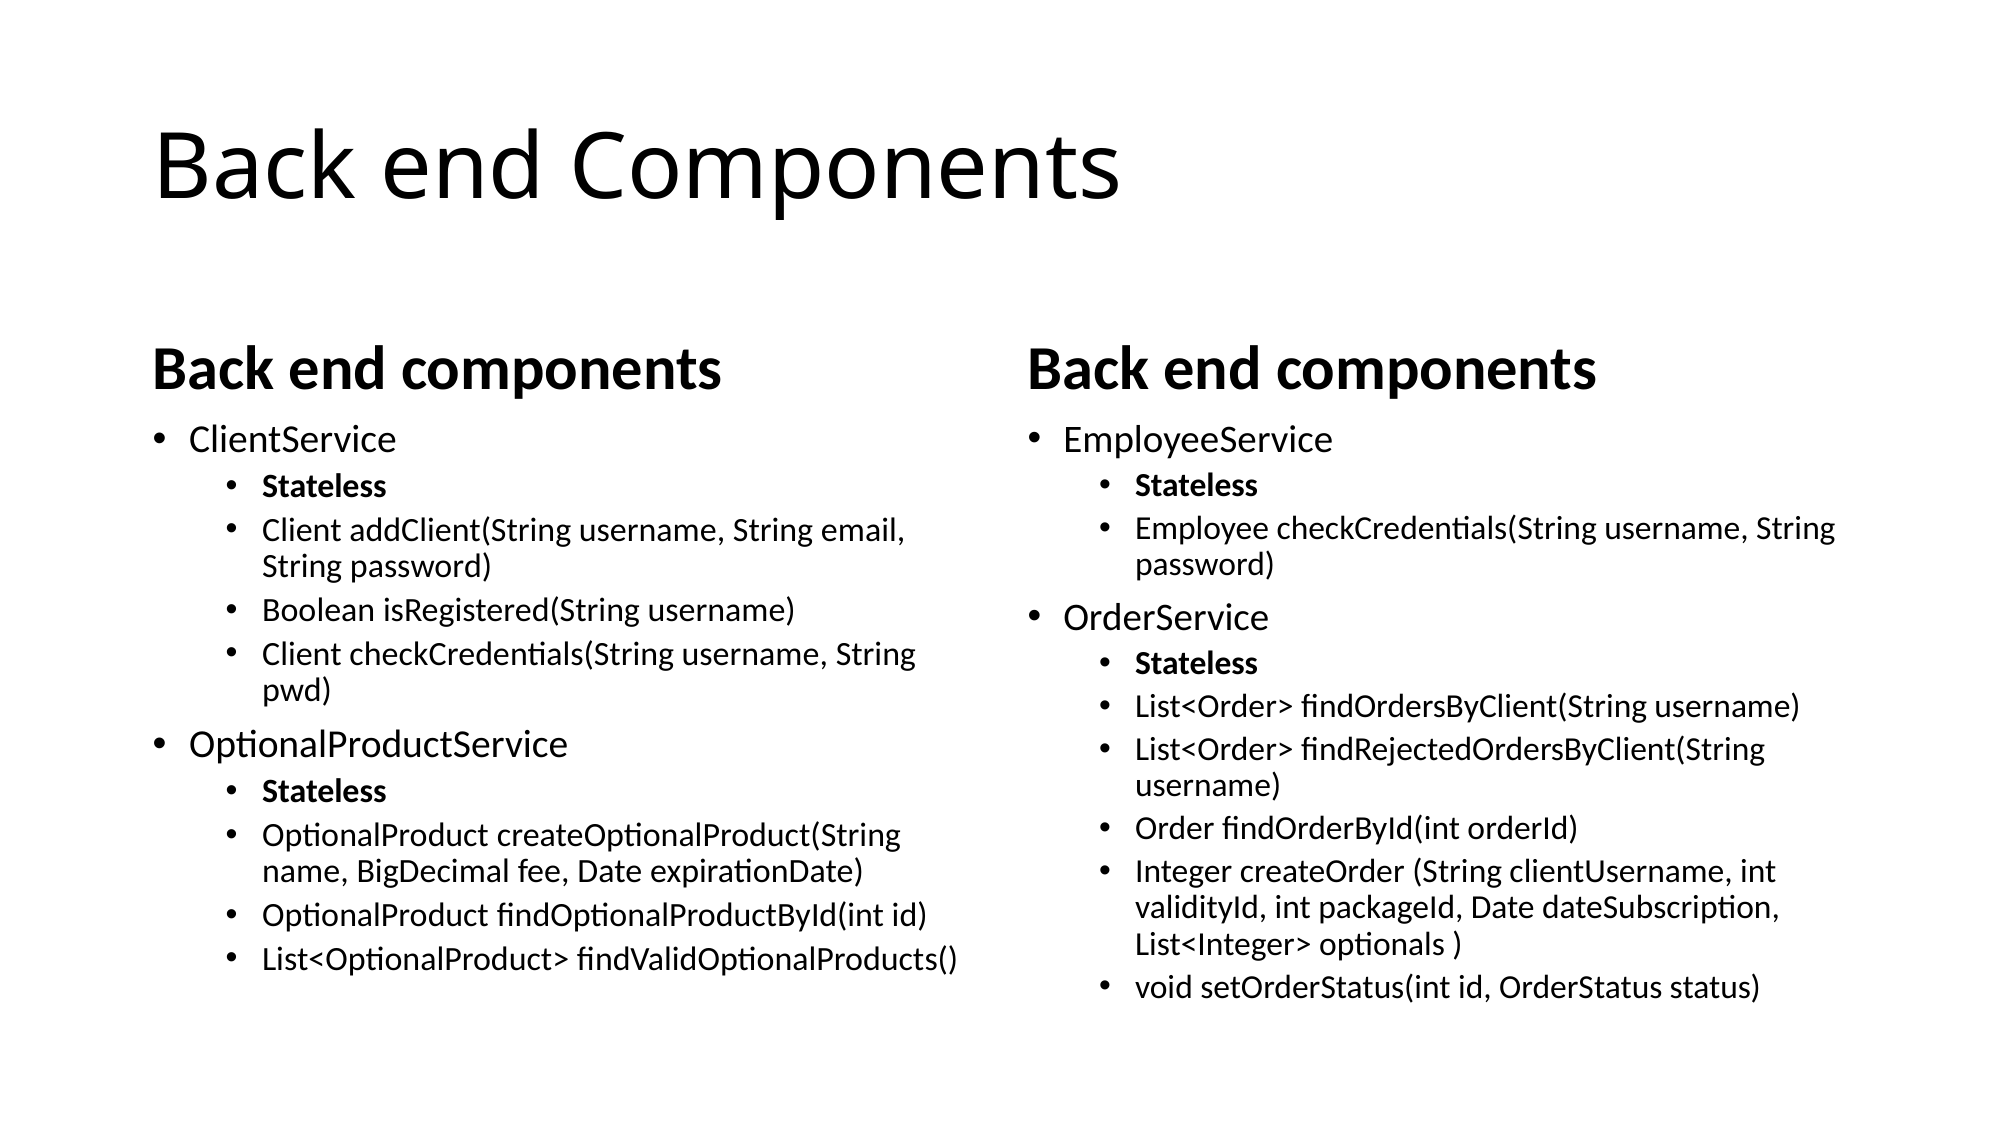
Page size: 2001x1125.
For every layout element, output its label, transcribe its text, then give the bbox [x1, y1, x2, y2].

list Back end components [137, 275, 984, 410]
list ClientService Stateless Client addClient(String username, String email, String password) Boolean isRegistered(String username) Client checkCredentials(String username, String pwd) OptionalProductService Stateless OptionalProduct createOptionalProduct(String name, BigDecimal fee, Date expirationDate) OptionalProduct findOptionalProductById(int id) List<OptionalProduct> findValidOptionalProducts() [137, 410, 984, 1016]
list Back end components [1012, 275, 1863, 410]
list EmployeeService Stateless Employee checkCredentials(String username, String password) OrderService Stateless List<Order> findOrdersByClient(String username) List<Order> findRejectedOrdersByClient(String username) Order findOrderById(int orderId) Integer createOrder (String clientUsername, int validityId, int packageId, Date dateSubscription, List<Integer> optionals ) void setOrderStatus(int id, OrderStatus status) [1012, 410, 1863, 1016]
title Back end Components [137, 59, 1863, 278]
